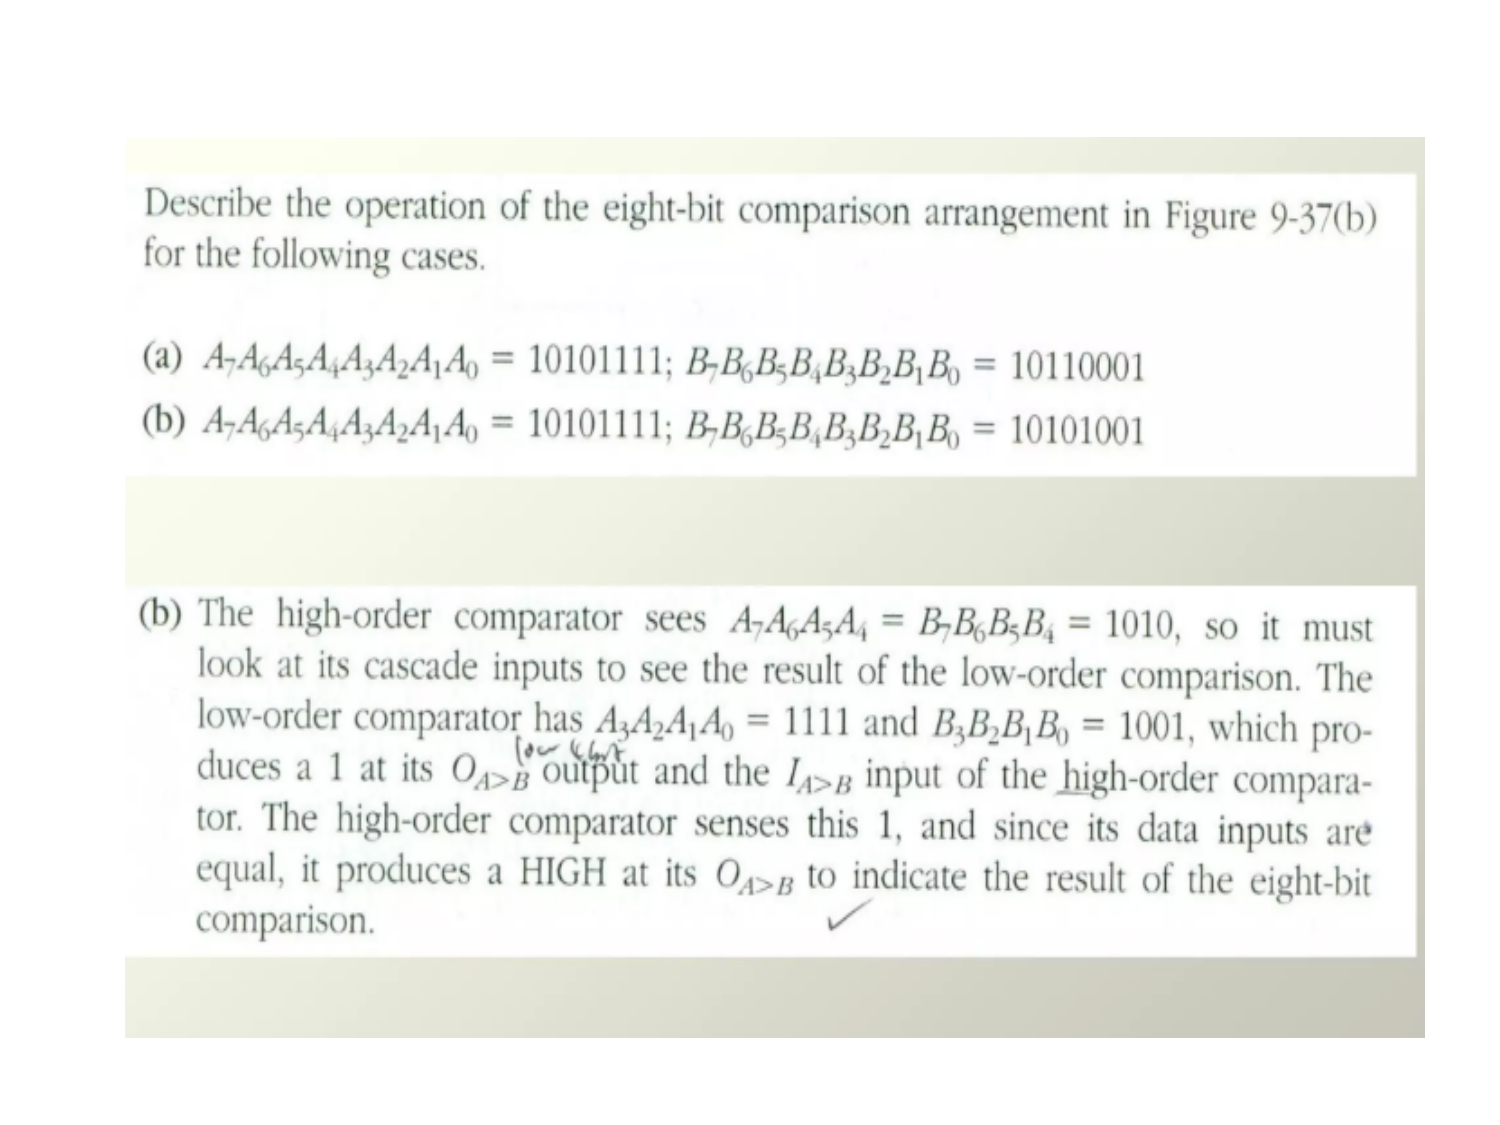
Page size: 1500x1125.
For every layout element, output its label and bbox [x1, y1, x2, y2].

list [124, 137, 1426, 1038]
